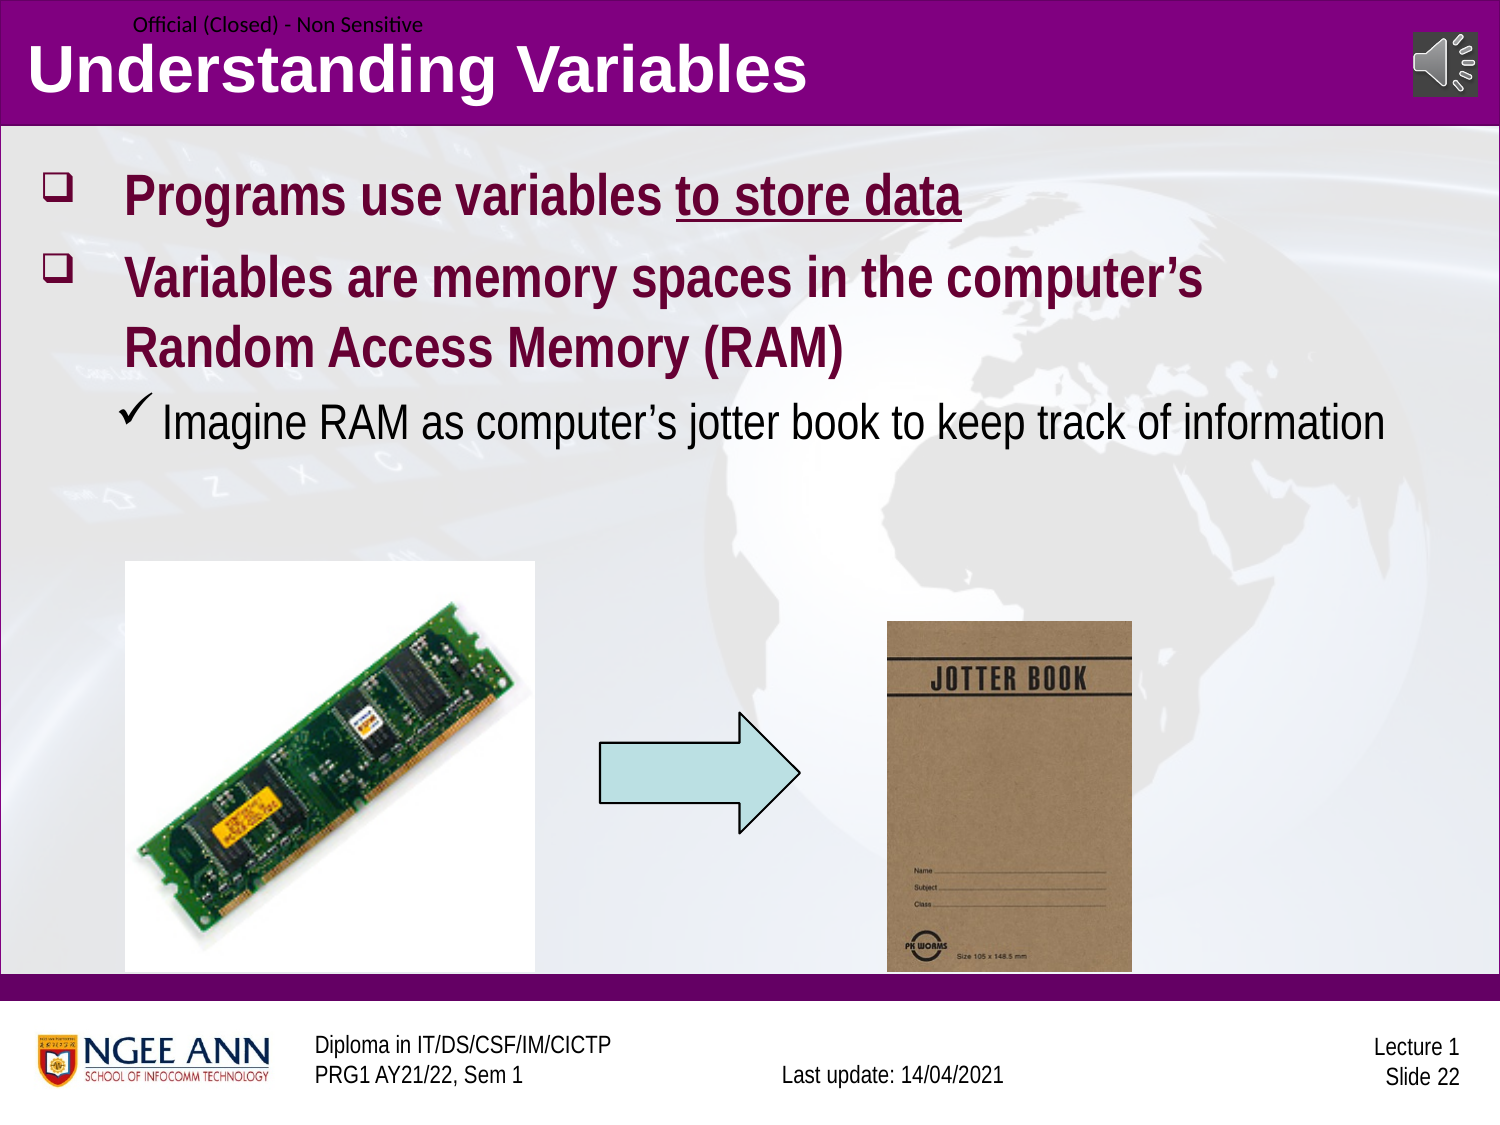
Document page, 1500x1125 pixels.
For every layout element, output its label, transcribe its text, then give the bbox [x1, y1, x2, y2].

picture [887, 621, 1132, 972]
title Understanding Variables [12, 19, 1488, 113]
picture [1412, 30, 1480, 99]
list Programs use variables to store data Variables are memory spaces in the computer’s Random Access Memory (RAM) Imagine RAM as computer’s jotter book to keep track of information [24, 149, 1413, 1001]
text_box [600, 712, 801, 834]
picture [124, 561, 535, 972]
picture [12, 1012, 294, 1109]
